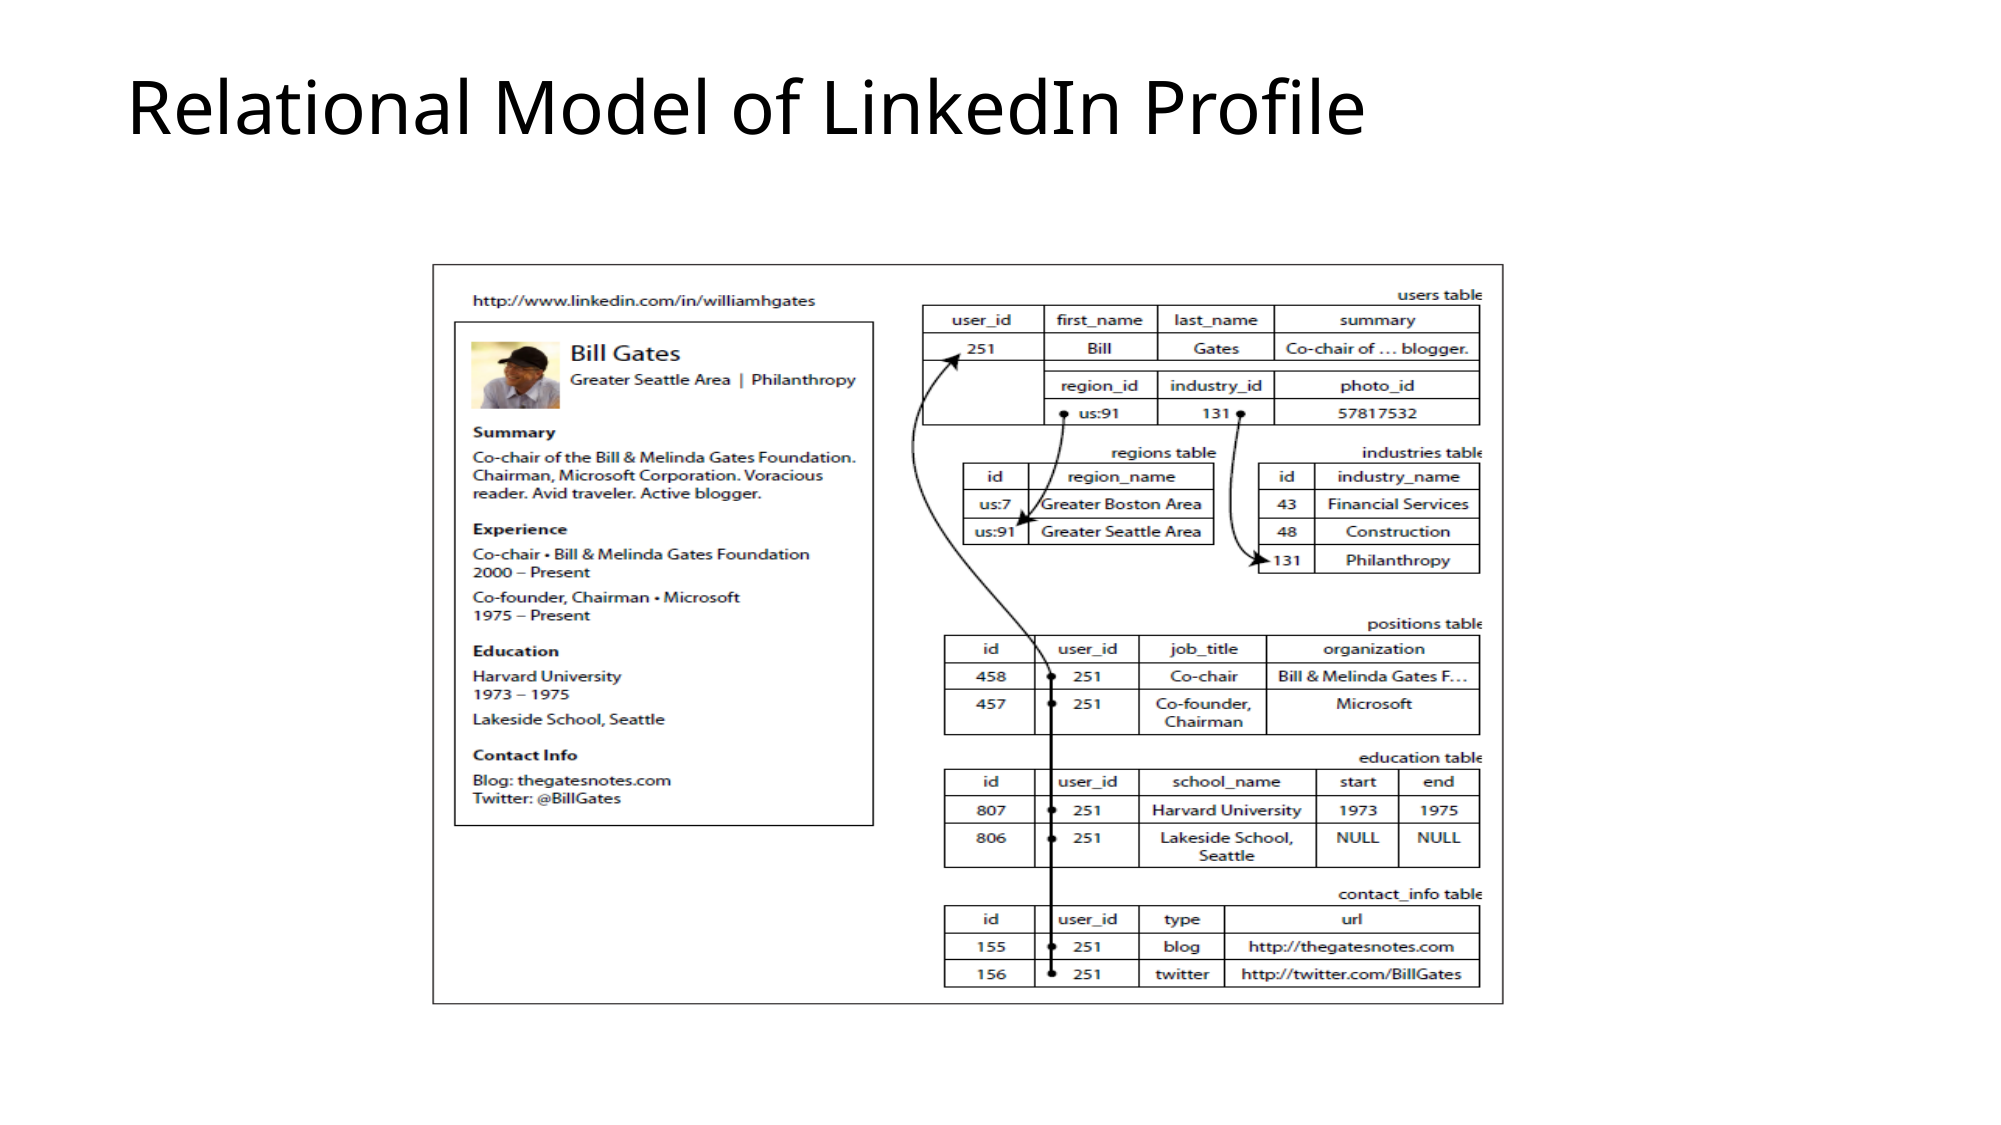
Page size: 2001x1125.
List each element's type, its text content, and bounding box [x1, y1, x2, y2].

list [372, 239, 1577, 1014]
title Relational Model of LinkedIn Profile [111, 62, 1837, 159]
